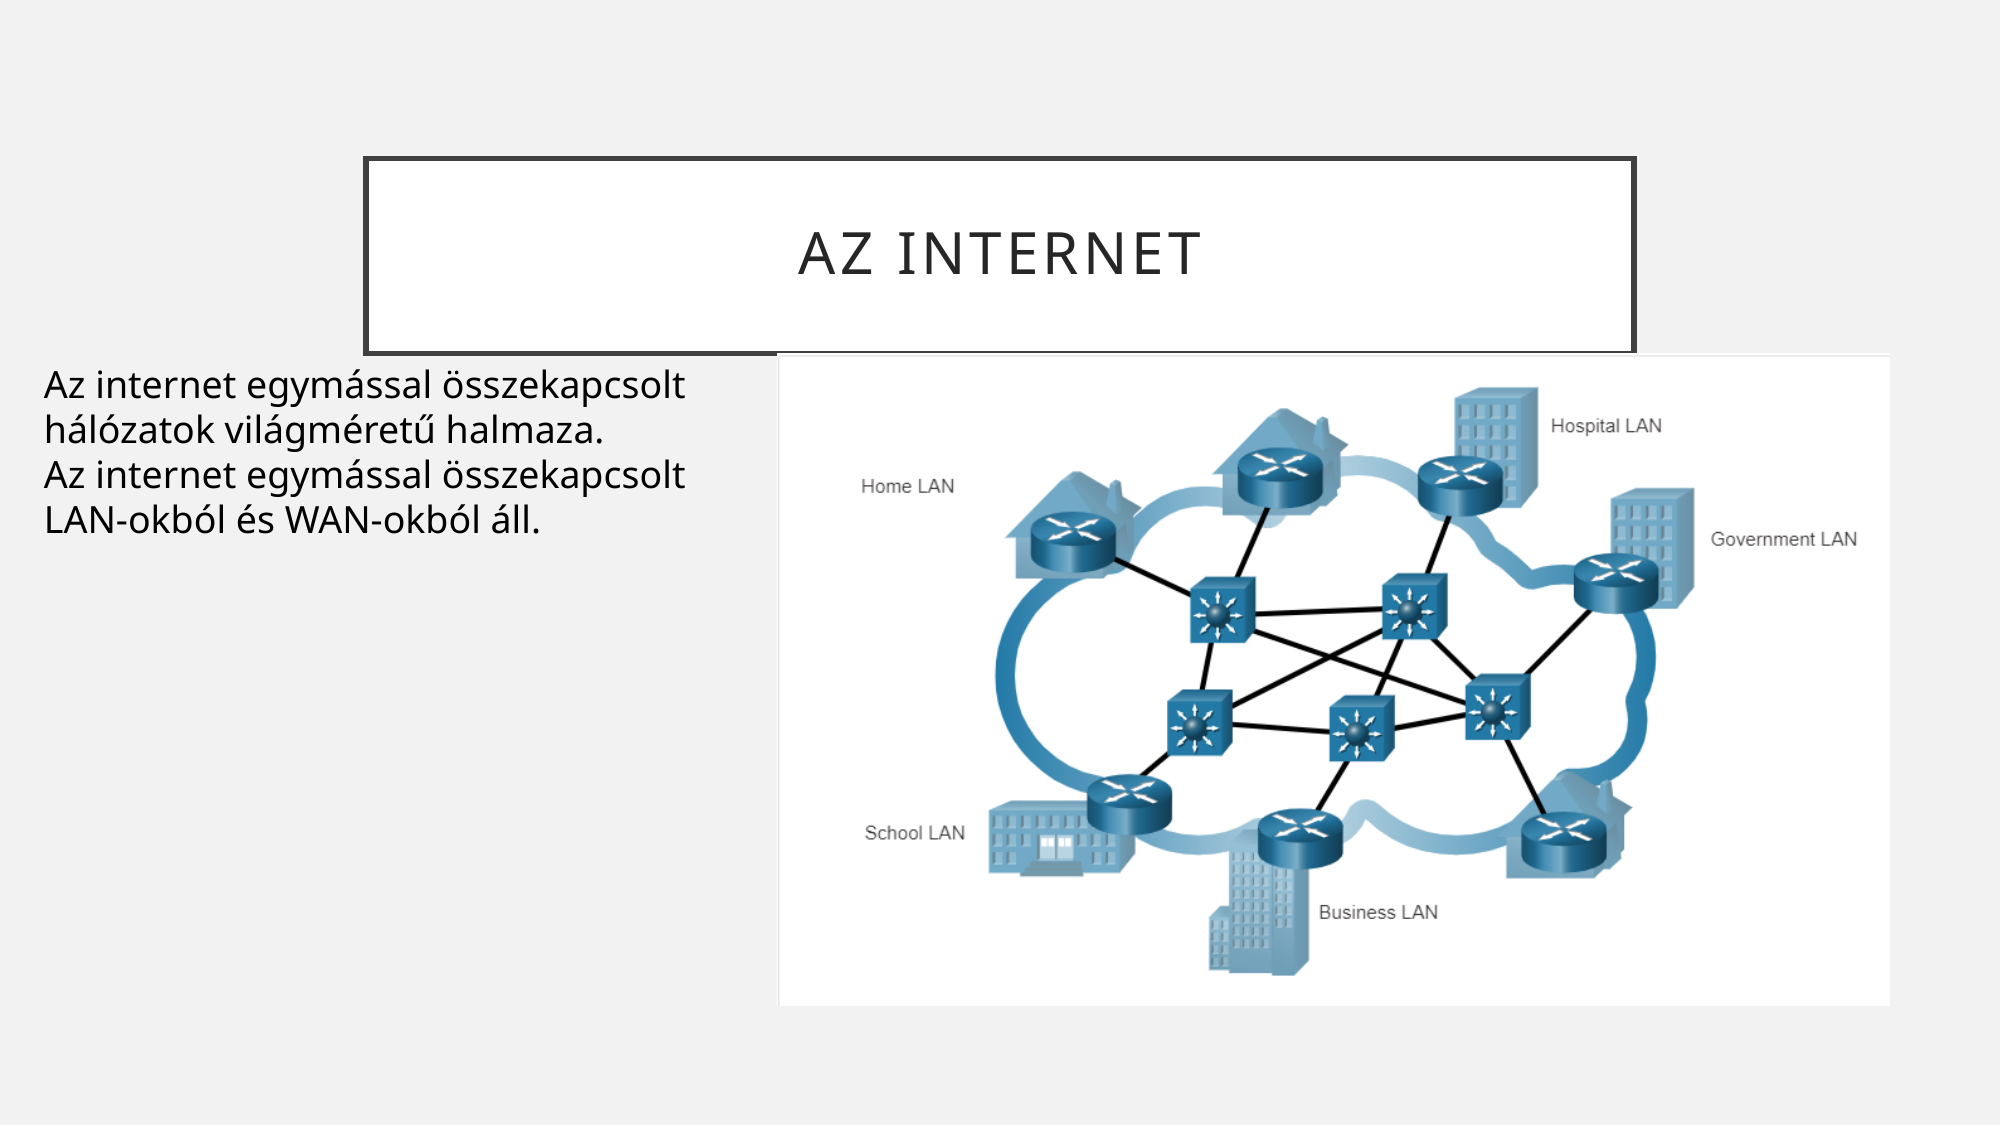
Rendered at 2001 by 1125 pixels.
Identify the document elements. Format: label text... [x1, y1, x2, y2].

text_box Az internet egymással összekapcsolt hálózatok világméretű halmaza. Az internet egymással összekapcsolt LAN-okból és WAN-okból áll. [29, 353, 777, 549]
title Az internet [363, 156, 1637, 353]
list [777, 353, 1890, 1006]
